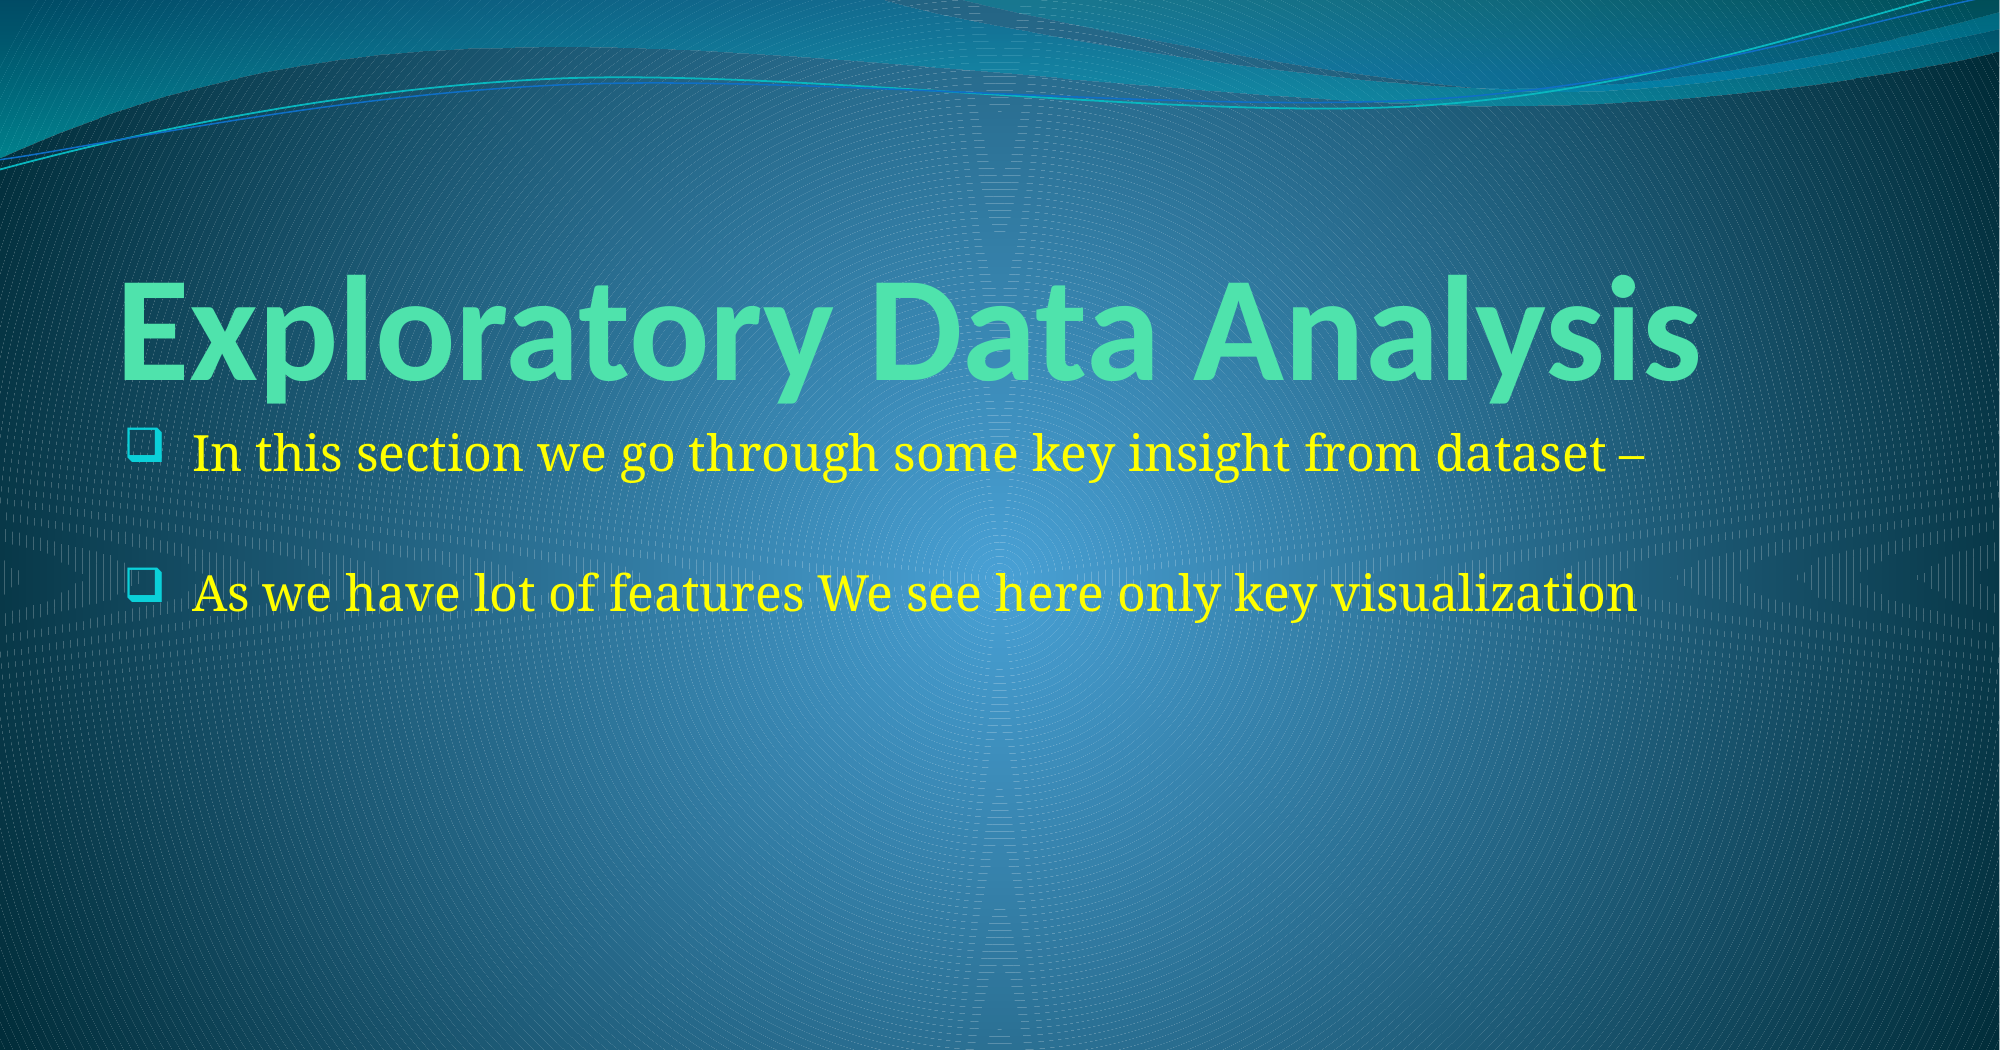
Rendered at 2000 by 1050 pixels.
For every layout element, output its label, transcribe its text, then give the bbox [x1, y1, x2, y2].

title Exploratory Data Analysis [115, 201, 1816, 411]
list In this section we go through some key insight from dataset – As we have lot of features We see here only key visualization [115, 414, 1816, 646]
